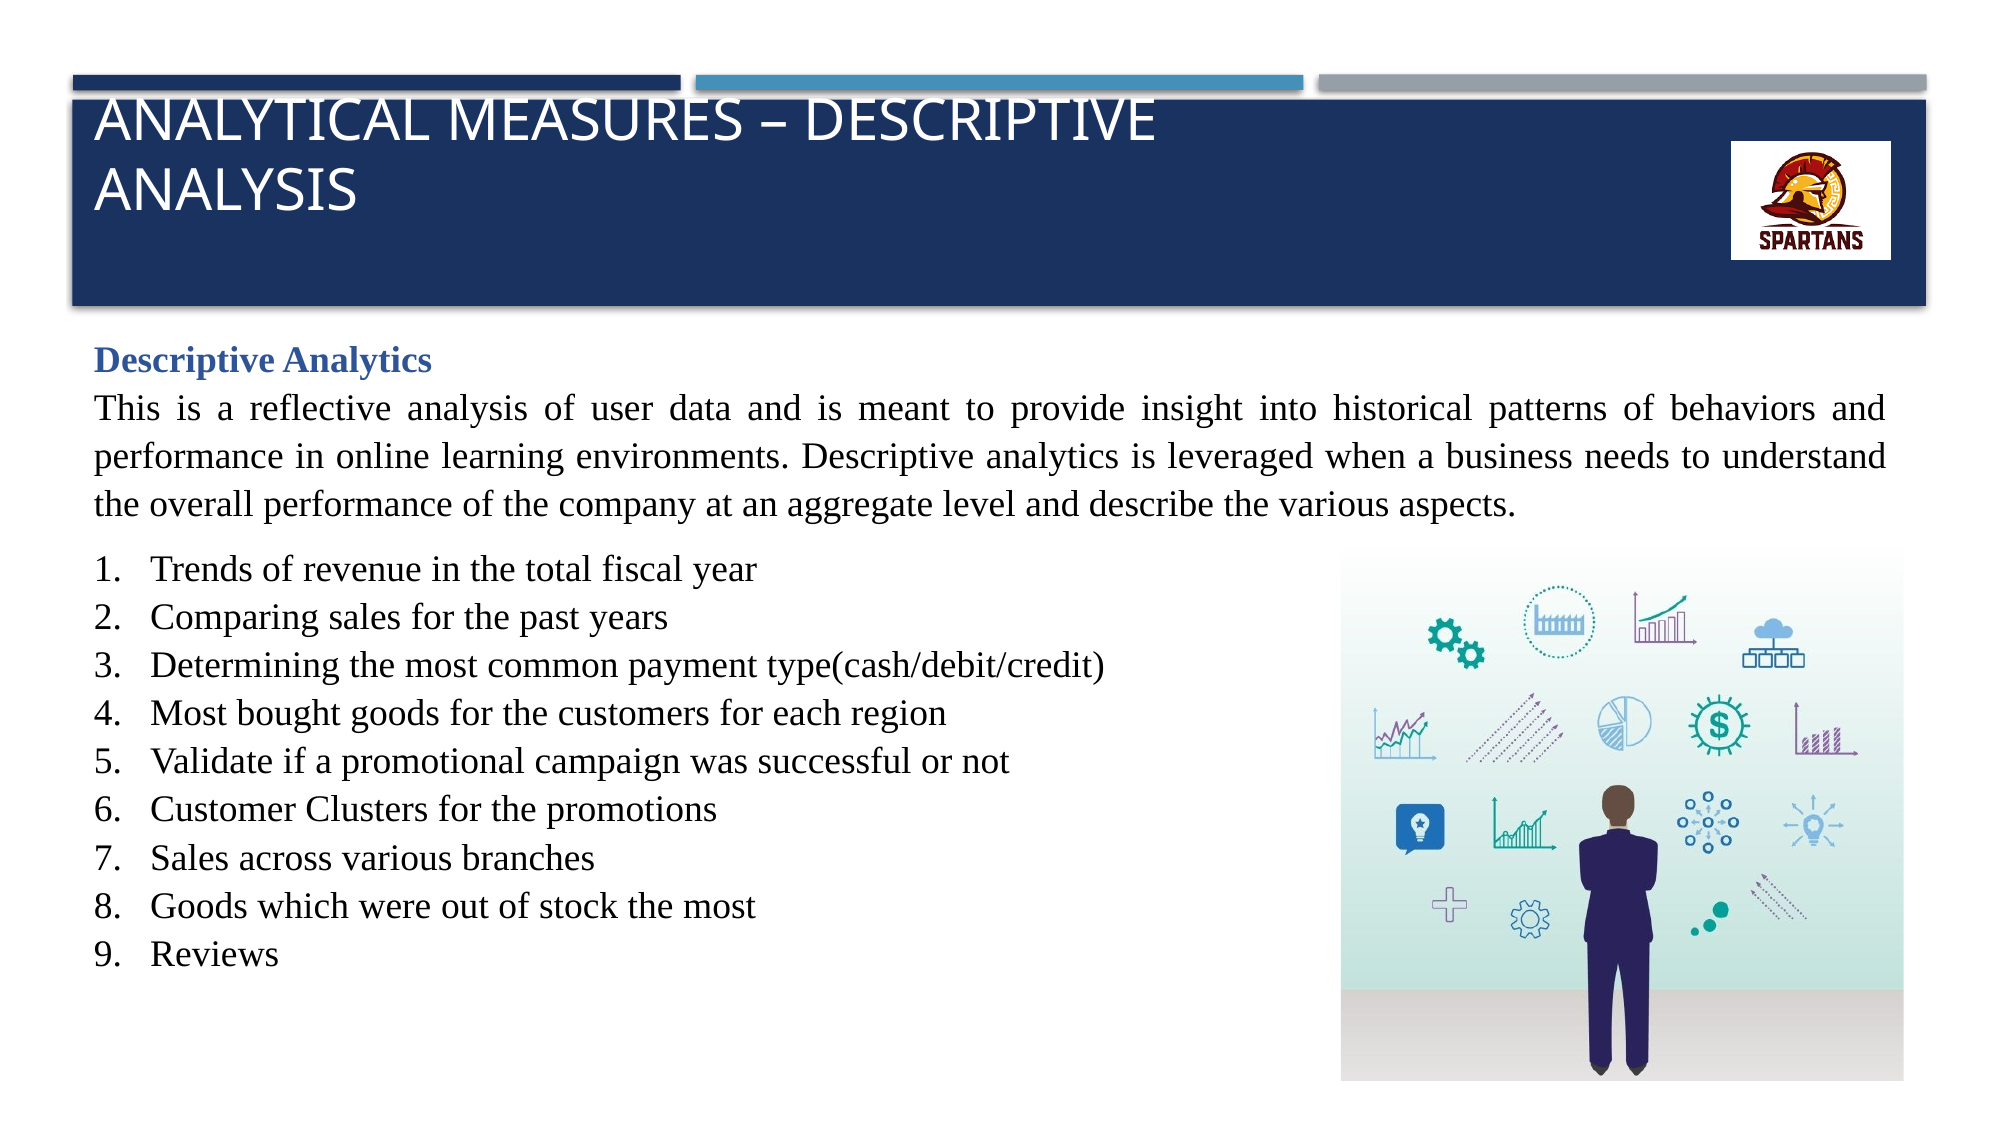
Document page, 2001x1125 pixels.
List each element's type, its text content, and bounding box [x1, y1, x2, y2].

picture [1730, 141, 1891, 261]
picture [1340, 539, 1905, 1081]
title ANALYTICAL MEASURES – Descriptive ANALYSIS [79, 141, 1404, 230]
text_box Descriptive Analytics This is a reflective analysis of user data and is meant to provide insight into historical patterns of behaviors and performance in online learning environments. Descriptive analytics is leveraged when a business needs to understand the overall performance of the company at an aggregate level and describe the various aspects. Trends of revenue in the total fiscal year Comparing sales for the past years Determining the most common payment type(cash/debit/credit) Most bought goods for the customers for each region Validate if a promotional campaign was successful or not Customer Clusters for the promotions Sales across various branches Goods which were out of stock the most Reviews [79, 324, 1904, 982]
